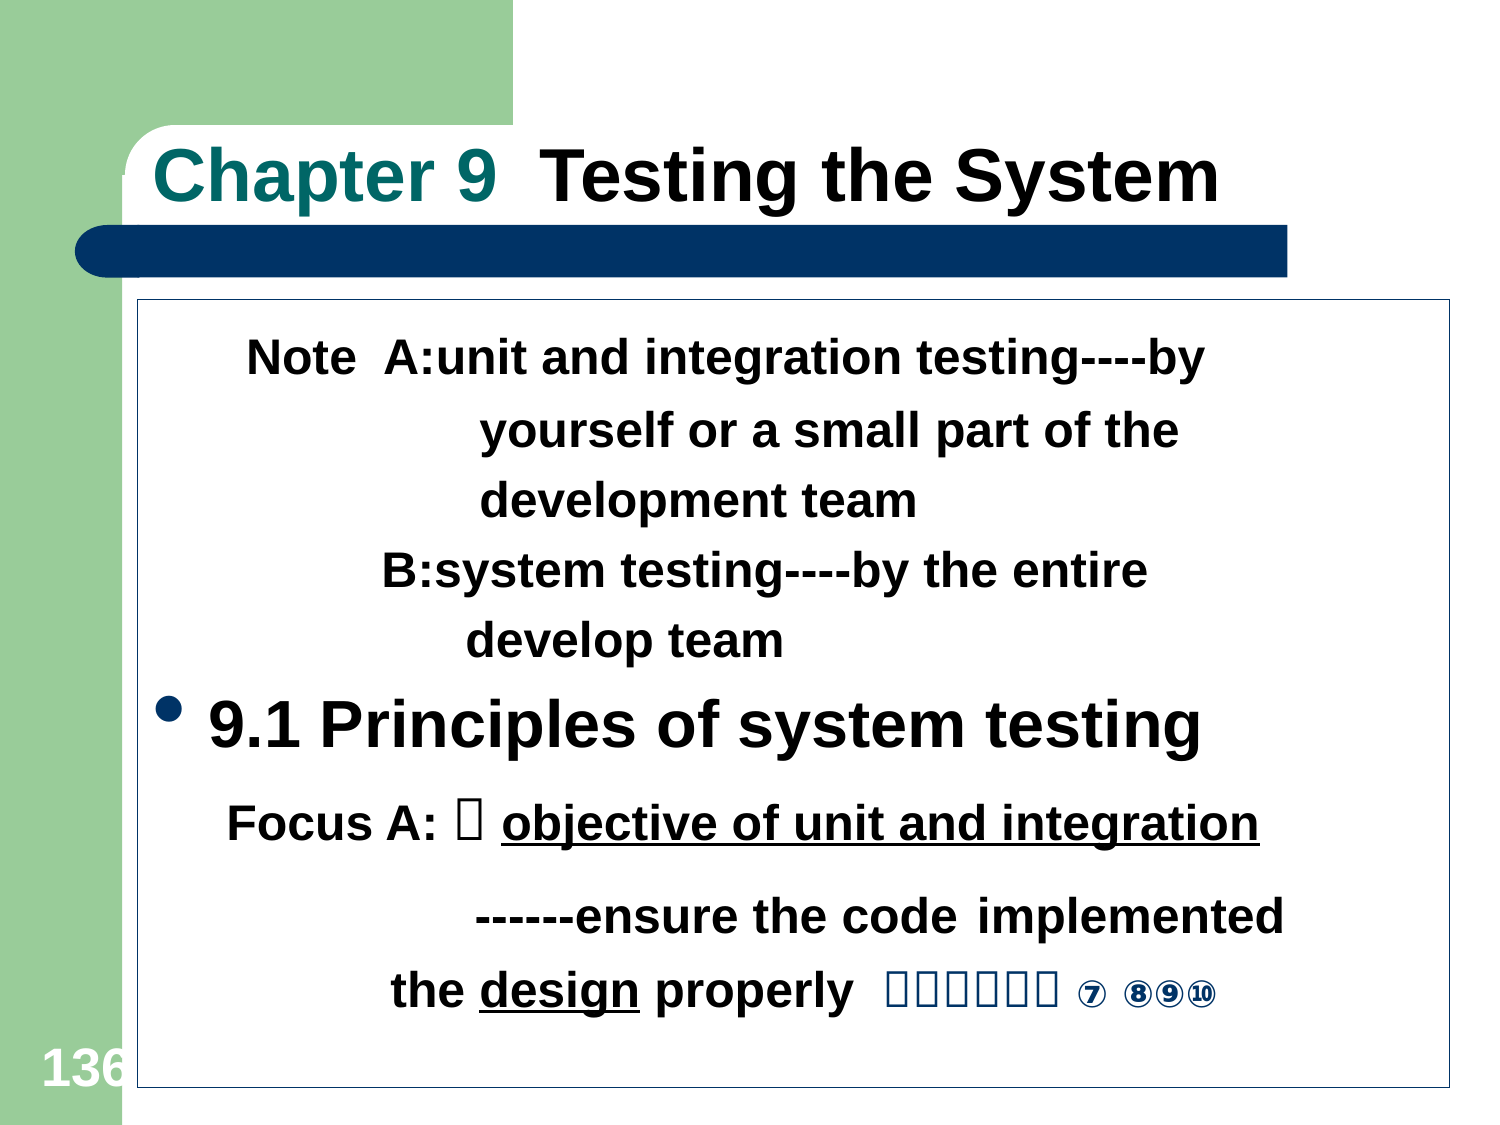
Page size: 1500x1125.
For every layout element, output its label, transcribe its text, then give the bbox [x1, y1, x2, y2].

slide_number 136 [13, 1024, 160, 1106]
title Chapter 9 Testing the System [137, 37, 1450, 225]
list Note A:unit and integration testing----by yourself or a small part of the development team B:system testing----by the entire develop team 9.1 Principles of system testing Focus A:  objective of unit and integration ------ensure the code implemented the design properly  ⑦ ⑧⑨⑩ [137, 299, 1450, 1088]
